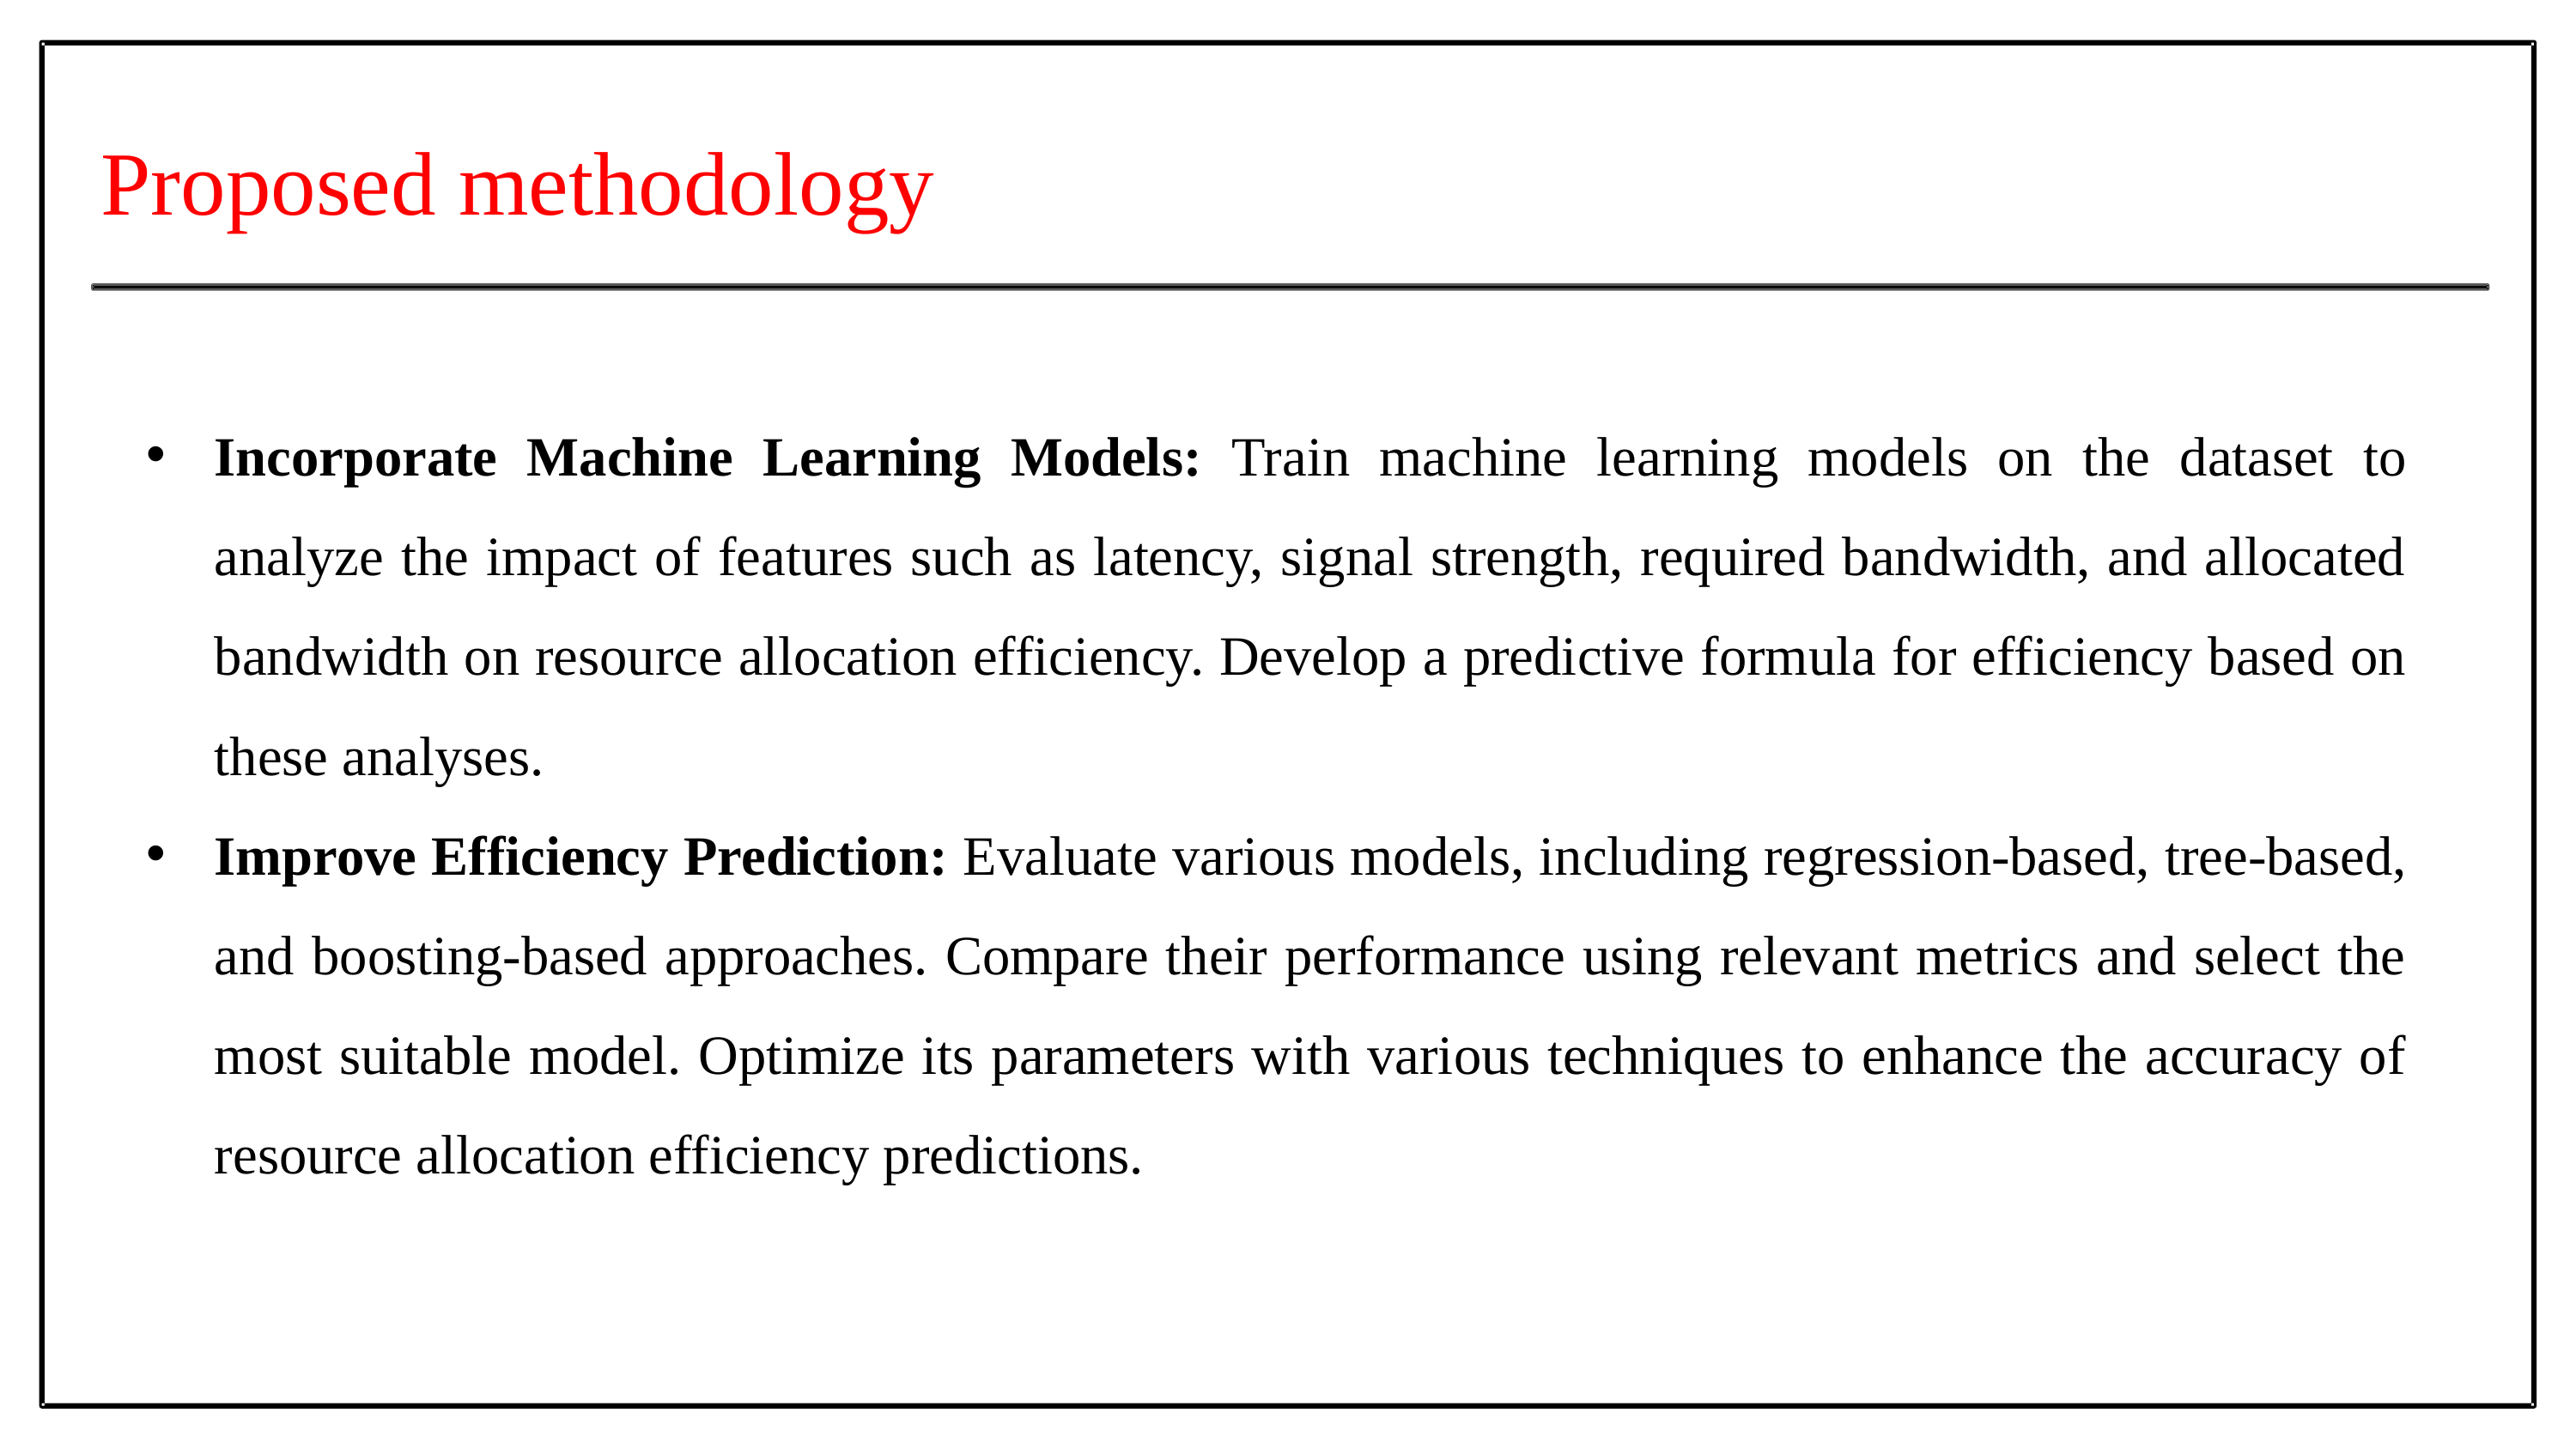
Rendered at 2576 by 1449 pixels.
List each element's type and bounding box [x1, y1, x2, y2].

text_box [39, 39, 2537, 1410]
